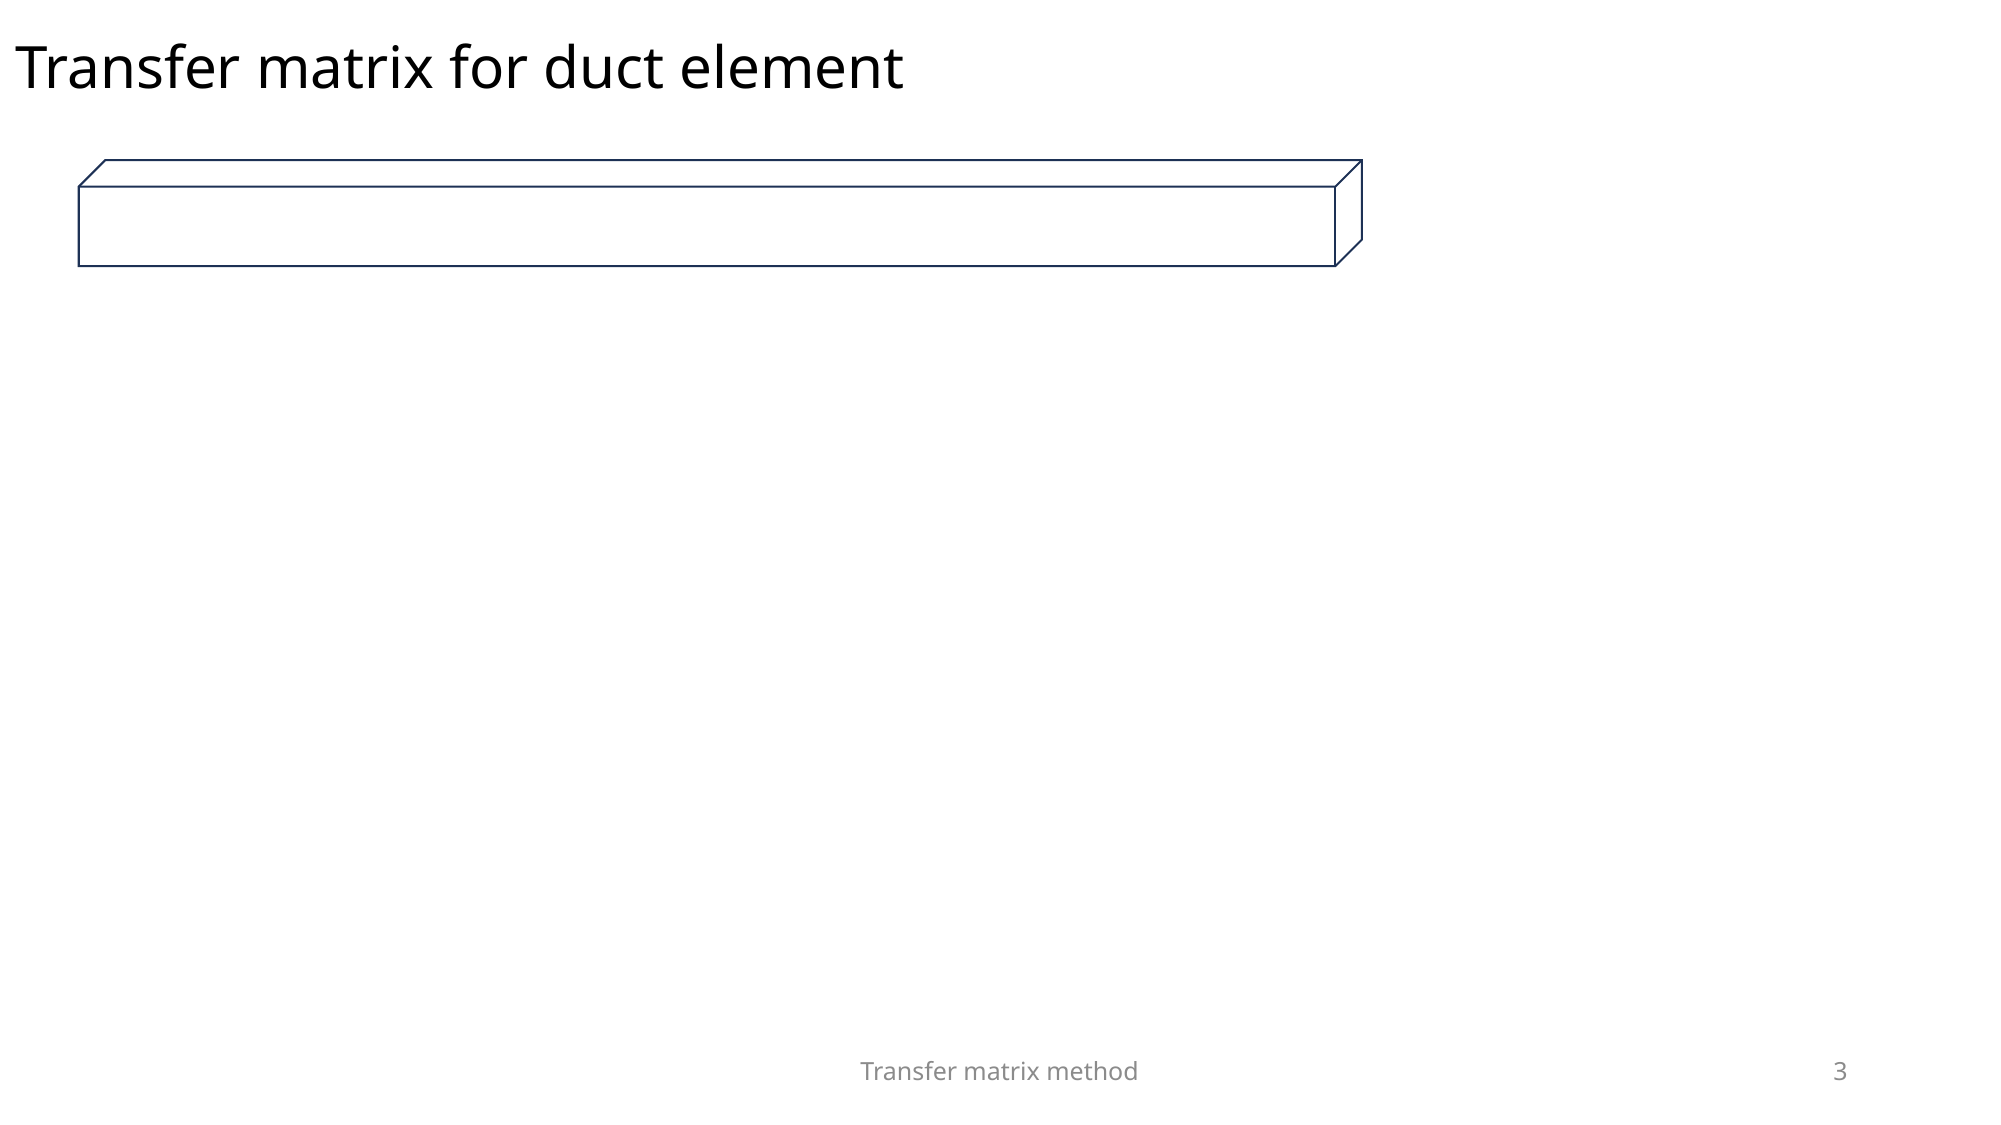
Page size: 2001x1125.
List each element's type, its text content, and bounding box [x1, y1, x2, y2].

text_box [77, 159, 1363, 268]
slide_number 3 [1412, 1042, 1863, 1103]
title Transfer matrix for duct element [0, 0, 2000, 140]
footer Transfer matrix method [662, 1042, 1338, 1103]
